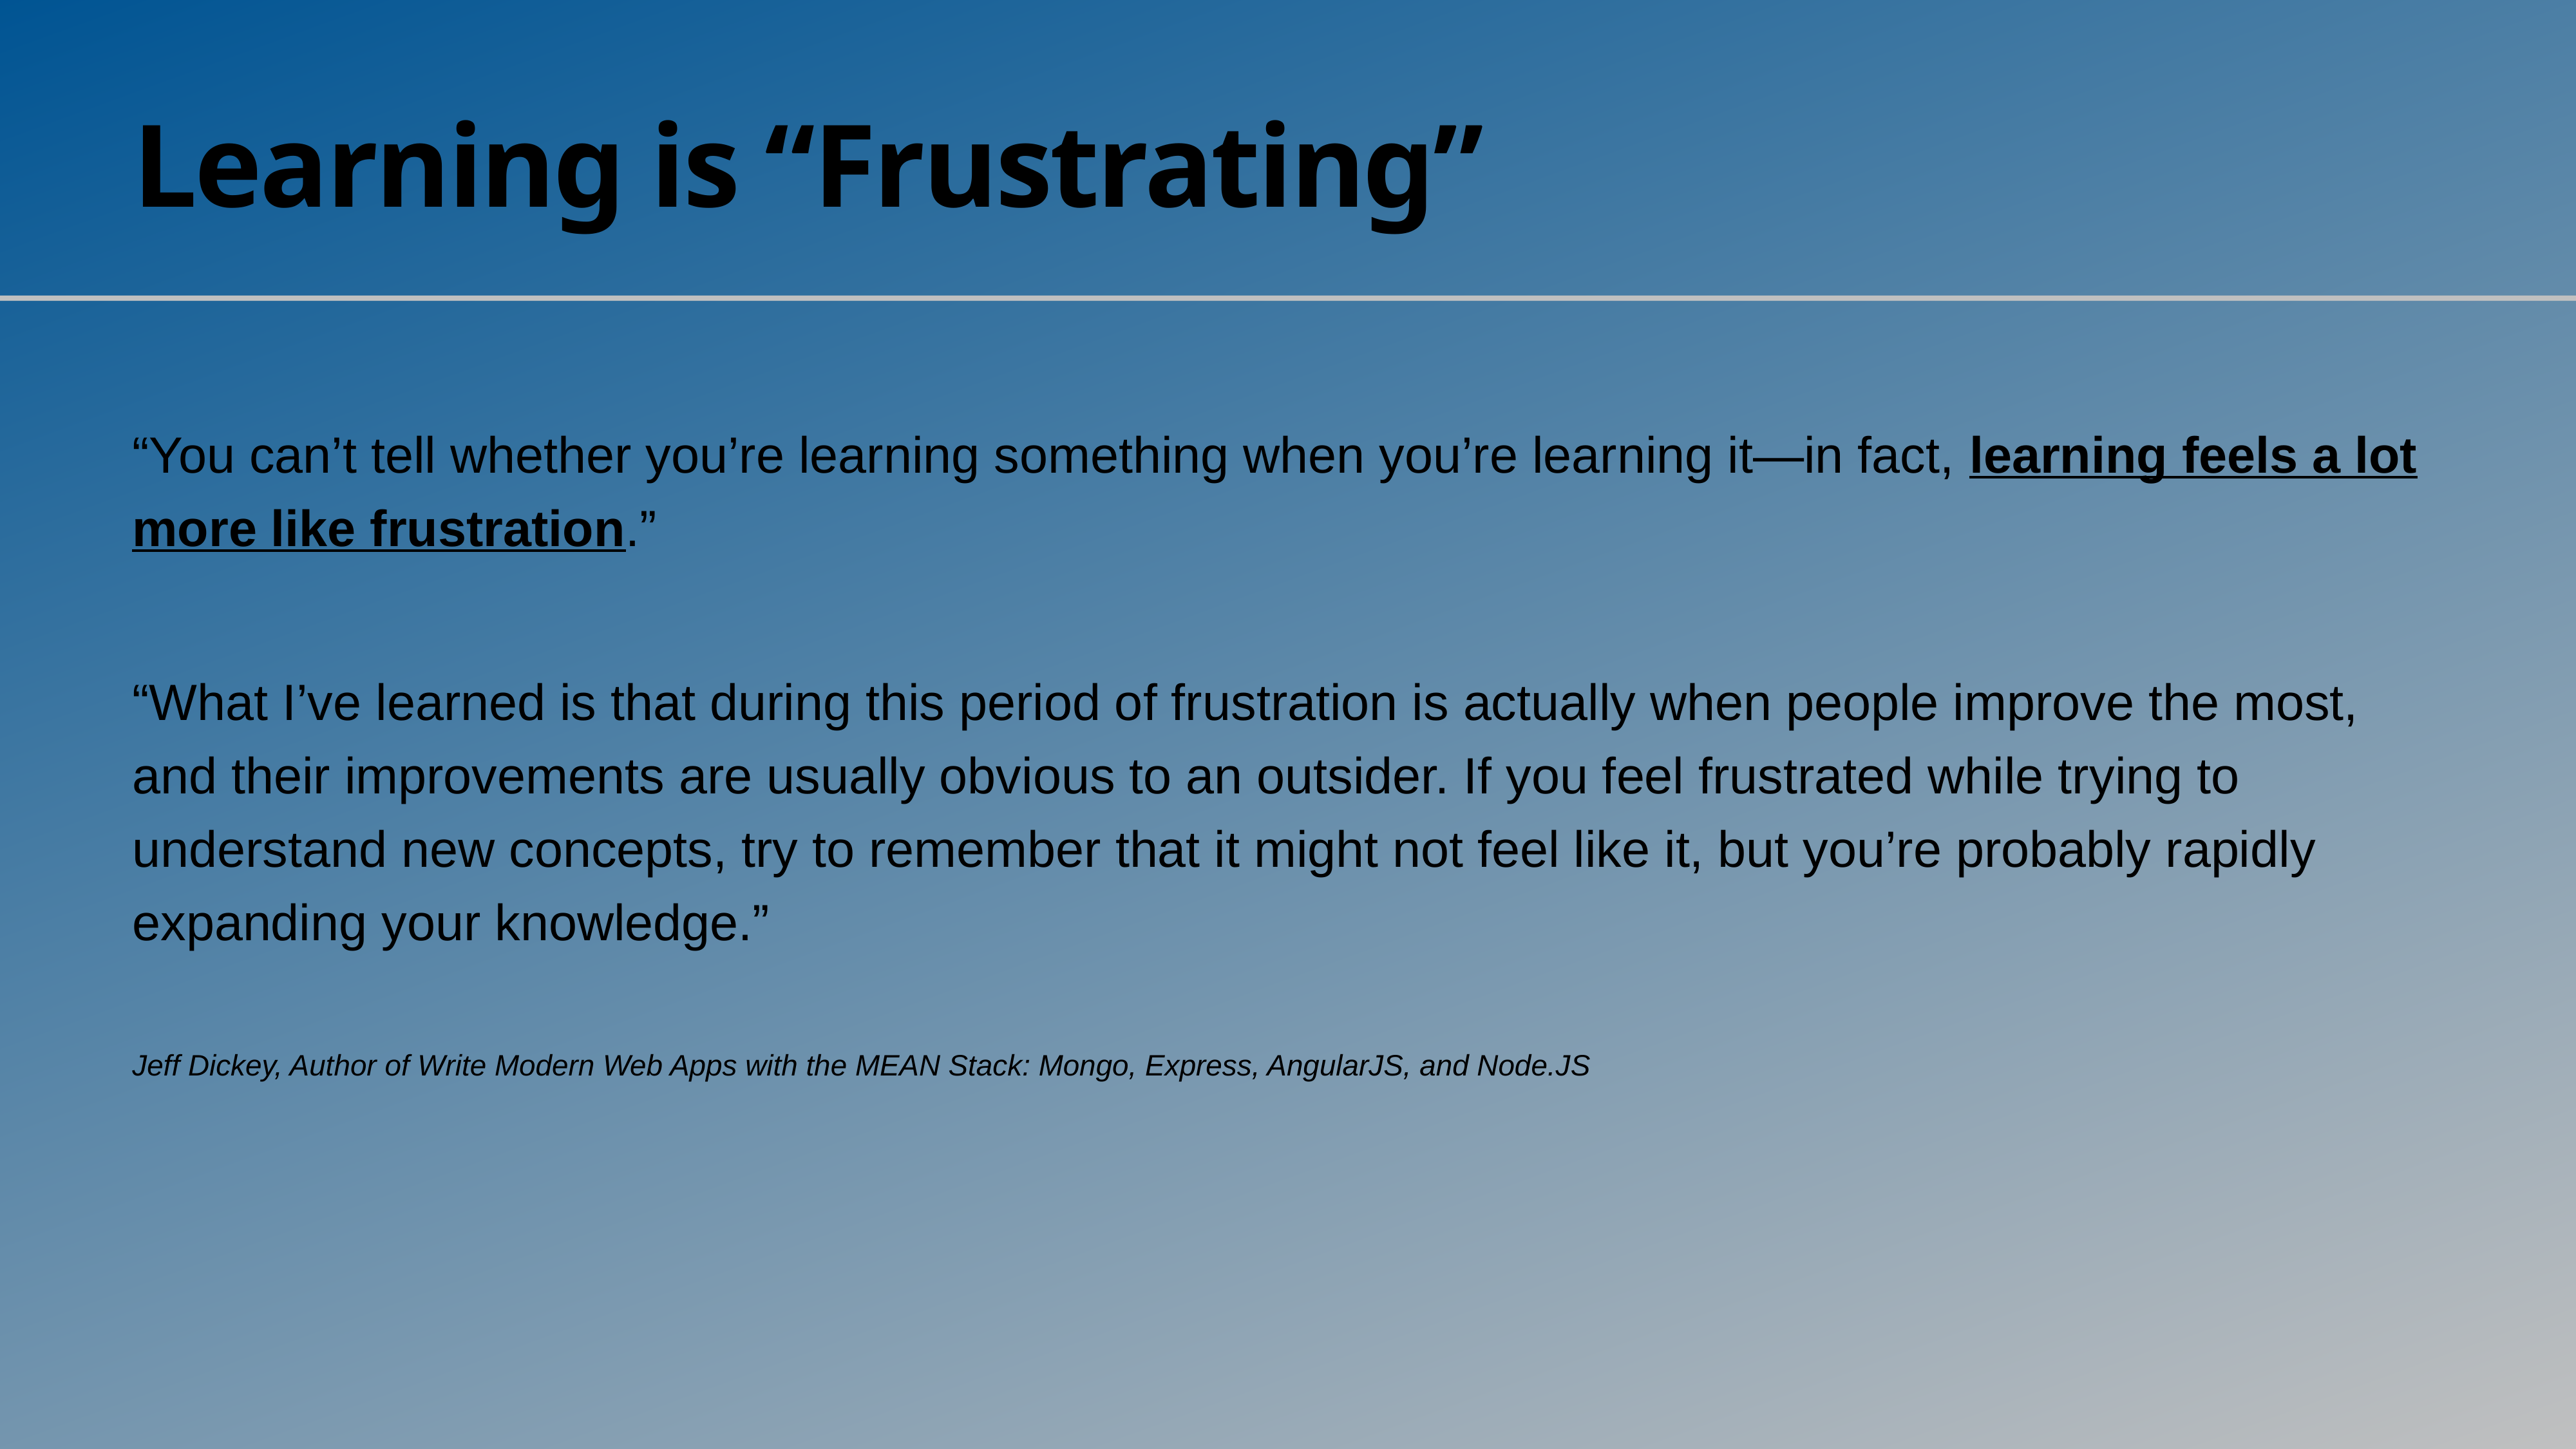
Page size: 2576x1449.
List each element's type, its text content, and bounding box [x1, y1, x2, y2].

text_box “You can’t tell whether you’re learning something when you’re learning it—in fact, learning feels a lot more like frustration.” “What I’ve learned is that during this period of frustration is actually when people improve the most, and their improvements are usually obvious to an outsider. If you feel frustrated while trying to understand new concepts, try to remember that it might not feel like it, but you’re probably rapidly expanding your knowledge.” Jeff Dickey, Author of Write Modern Web Apps with the MEAN Stack: Mongo, Express, AngularJS, and Node.JS [127, 405, 2449, 1086]
title Learning is “Frustrating” [127, 113, 2449, 266]
